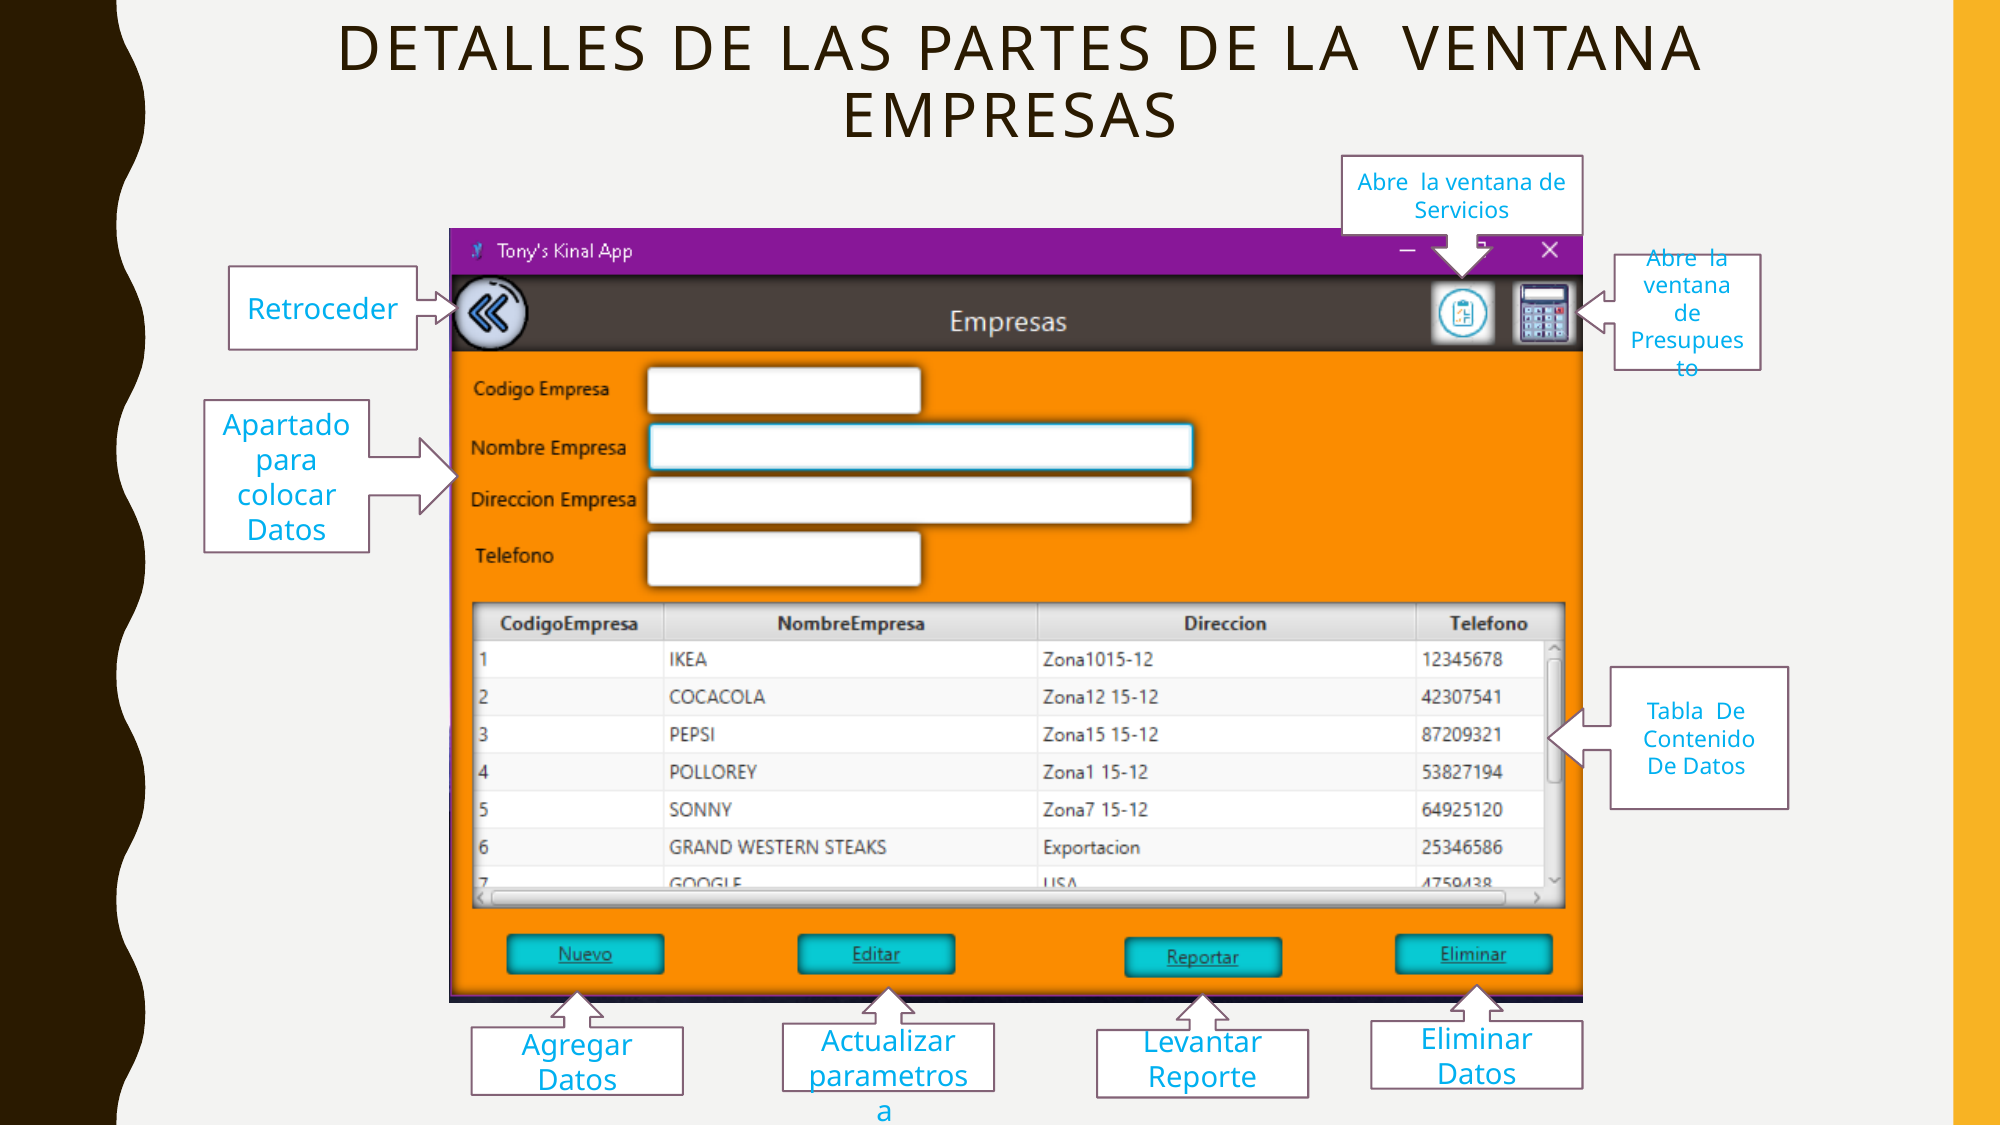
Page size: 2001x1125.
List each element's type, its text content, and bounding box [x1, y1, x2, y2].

text_box Abre la ventana de Presupuesto [1583, 253, 1762, 371]
text_box Actualizar parametros a [781, 1003, 996, 1093]
text_box Eliminar Datos [1370, 1003, 1584, 1090]
text_box Retroceder [227, 265, 449, 351]
text_box Tabla De Contenido De Datos [1583, 665, 1790, 811]
text_box Levantar Reporte [1096, 1003, 1310, 1099]
text_box Agregar Datos [470, 1003, 684, 1096]
text_box Abre la ventana de Servicios [1340, 154, 1584, 236]
picture [449, 228, 1583, 1003]
text_box Apartado para colocar Datos [203, 399, 449, 554]
title Detalles de las Partes de la ventana Empresas [187, 9, 1857, 255]
